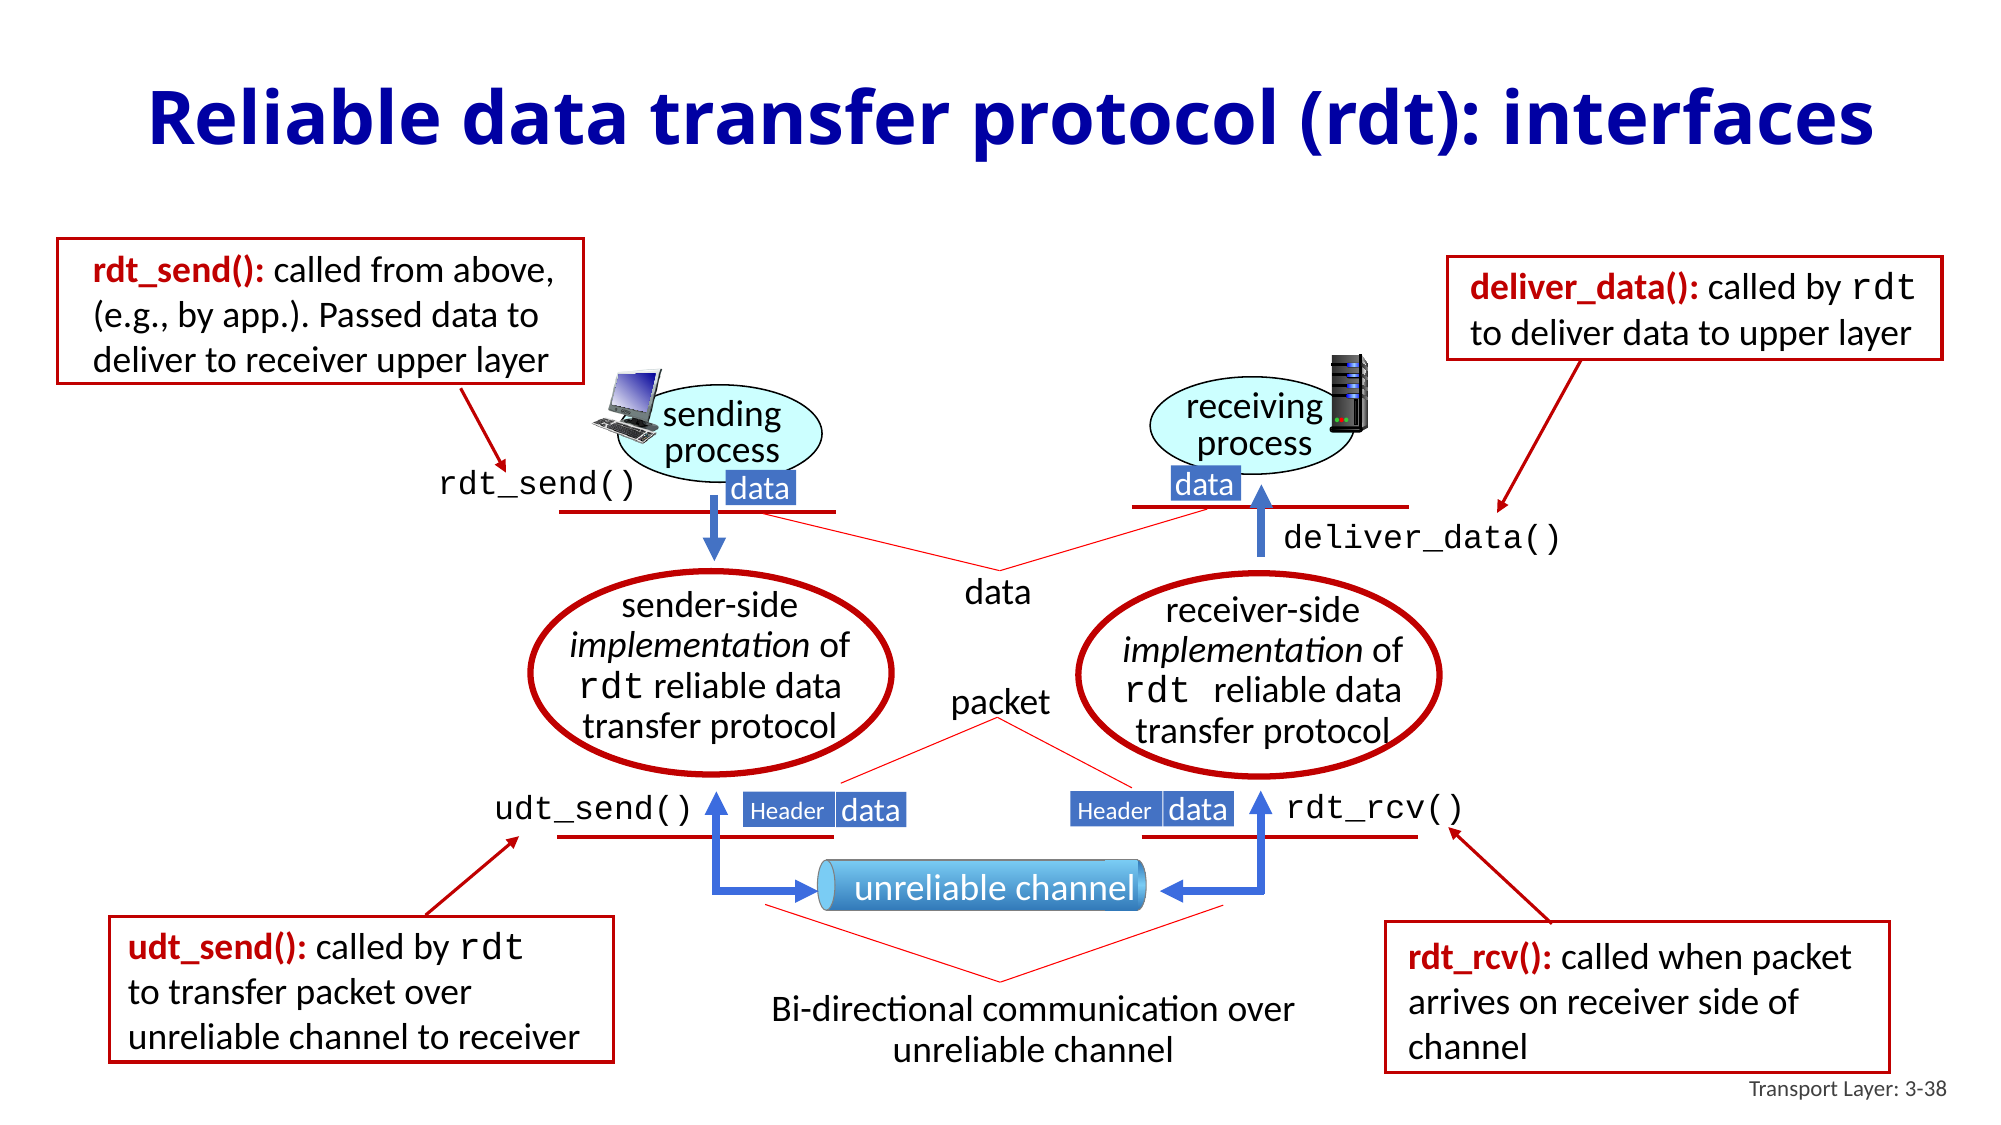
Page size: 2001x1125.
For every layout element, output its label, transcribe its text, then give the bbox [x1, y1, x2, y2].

title Reliable data transfer protocol (rdt): interfaces [131, 47, 1952, 195]
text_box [1385, 827, 1898, 1077]
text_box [840, 674, 1132, 788]
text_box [720, 904, 1347, 1080]
slide_number Transport Layer: 3-38 [1512, 1056, 1963, 1117]
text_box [1447, 255, 1951, 513]
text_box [684, 500, 1312, 621]
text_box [57, 237, 584, 473]
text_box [423, 355, 1586, 916]
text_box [109, 836, 614, 1065]
